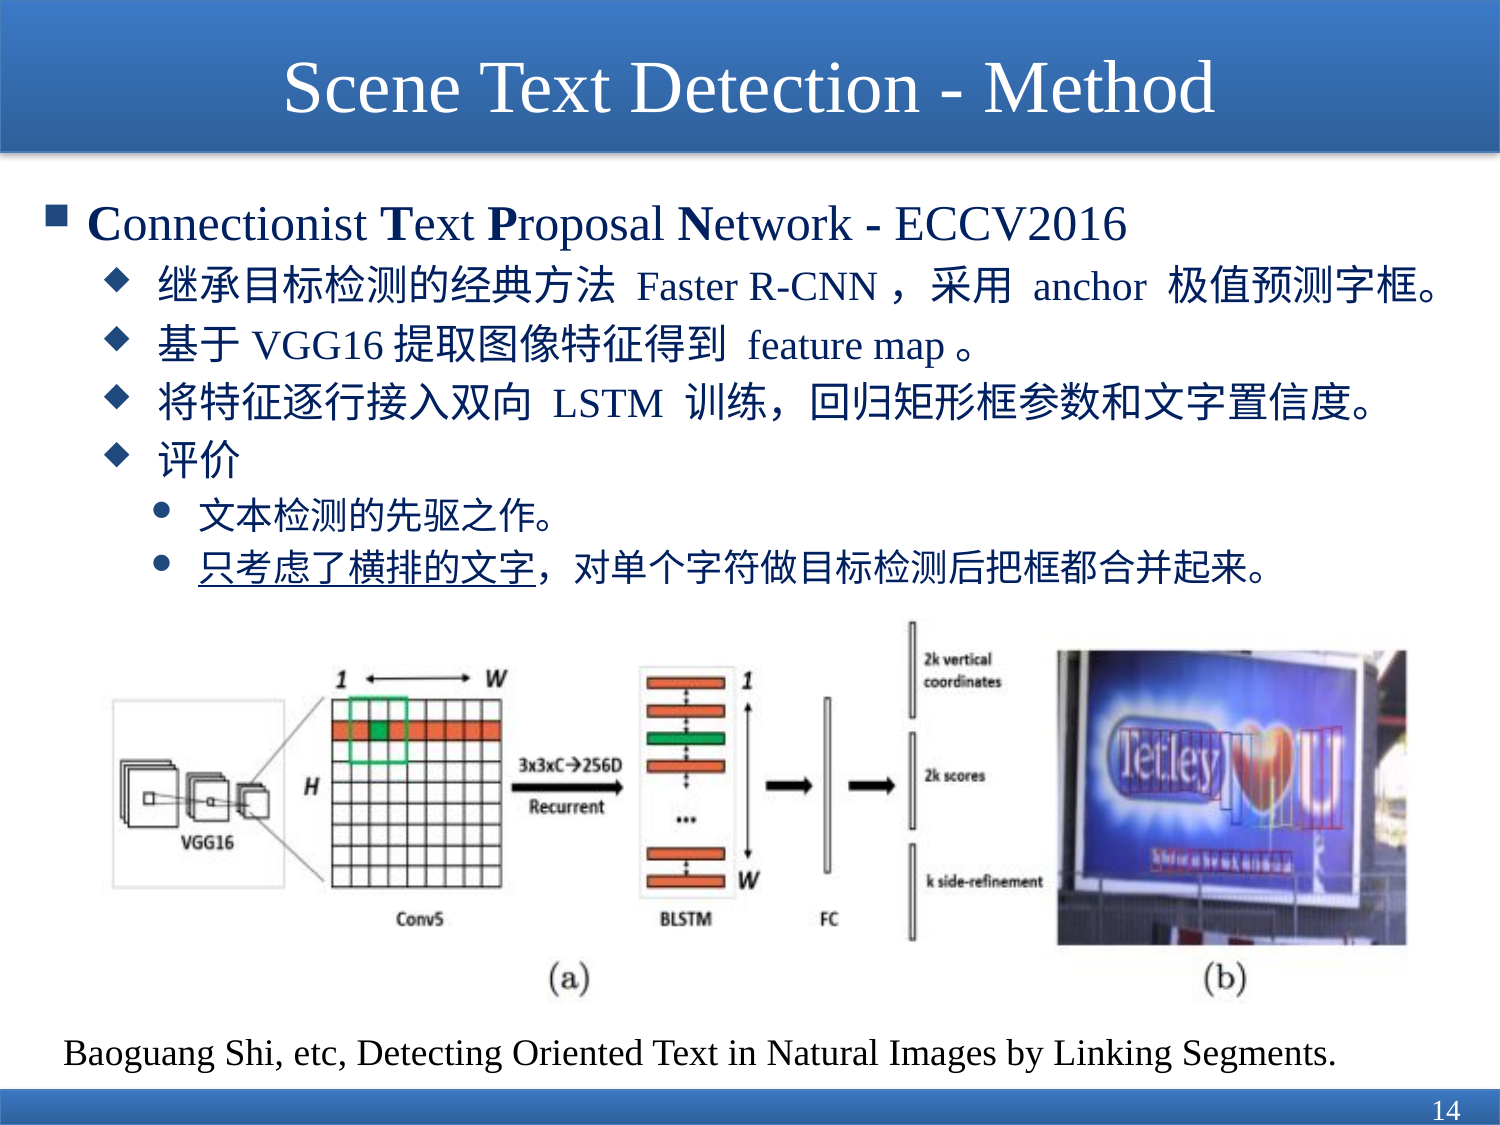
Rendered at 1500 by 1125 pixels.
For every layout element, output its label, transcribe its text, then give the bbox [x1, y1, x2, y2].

slide_number 14 [1126, 1092, 1477, 1125]
title Scene Text Detection - Method [0, 28, 1500, 136]
list Connectionist Text Proposal Network - ECCV2016 继承目标检测的经典方法 Faster R-CNN，采用 anchor 极值预测字框。 基于VGG16提取图像特征得到 feature map。 将特征逐行接入双向 LSTM 训练，回归矩形框参数和文字置信度。 评价 文本检测的先驱之作。 只考虑了横排的文字，对单个字符做目标检测后把框都合并起来。 [27, 165, 1447, 632]
picture [55, 603, 1439, 1016]
text_box Baoguang Shi, etc, Detecting Oriented Text in Natural Images by Linking Segments. [48, 1020, 1438, 1081]
